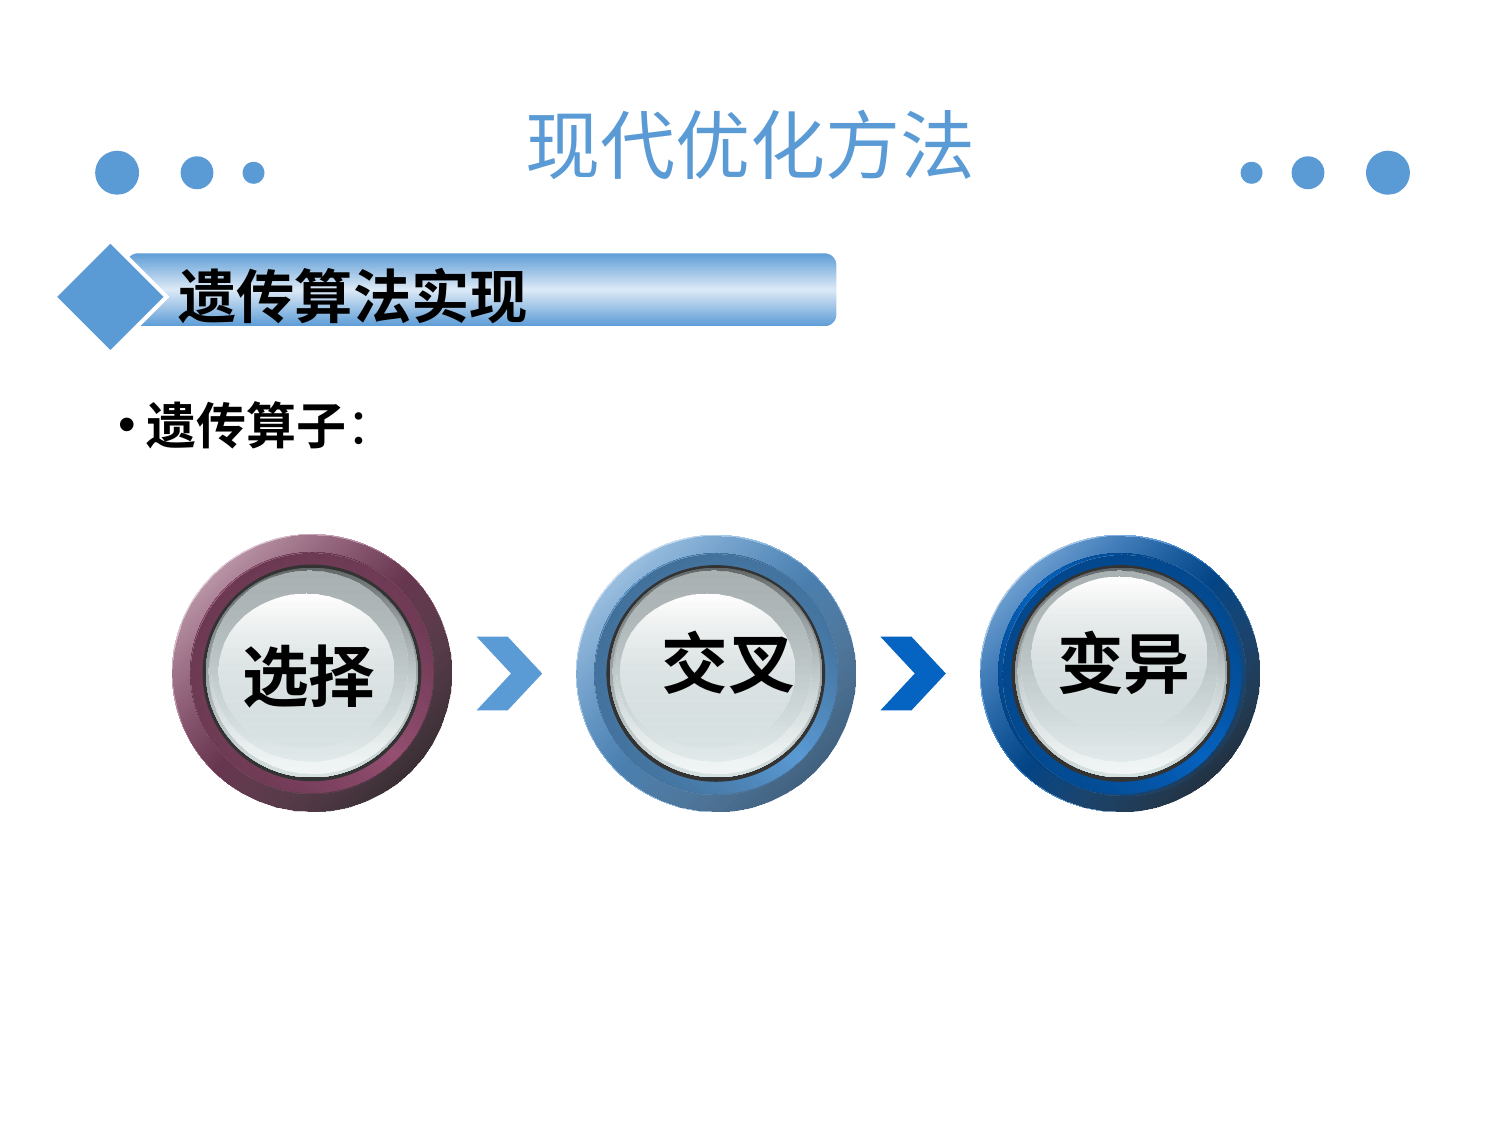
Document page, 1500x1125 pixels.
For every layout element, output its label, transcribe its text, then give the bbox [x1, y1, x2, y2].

title 现代优化方法 [74, 70, 1426, 199]
list 遗传算子： [102, 299, 1398, 1014]
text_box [172, 534, 1260, 812]
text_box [54, 240, 838, 354]
